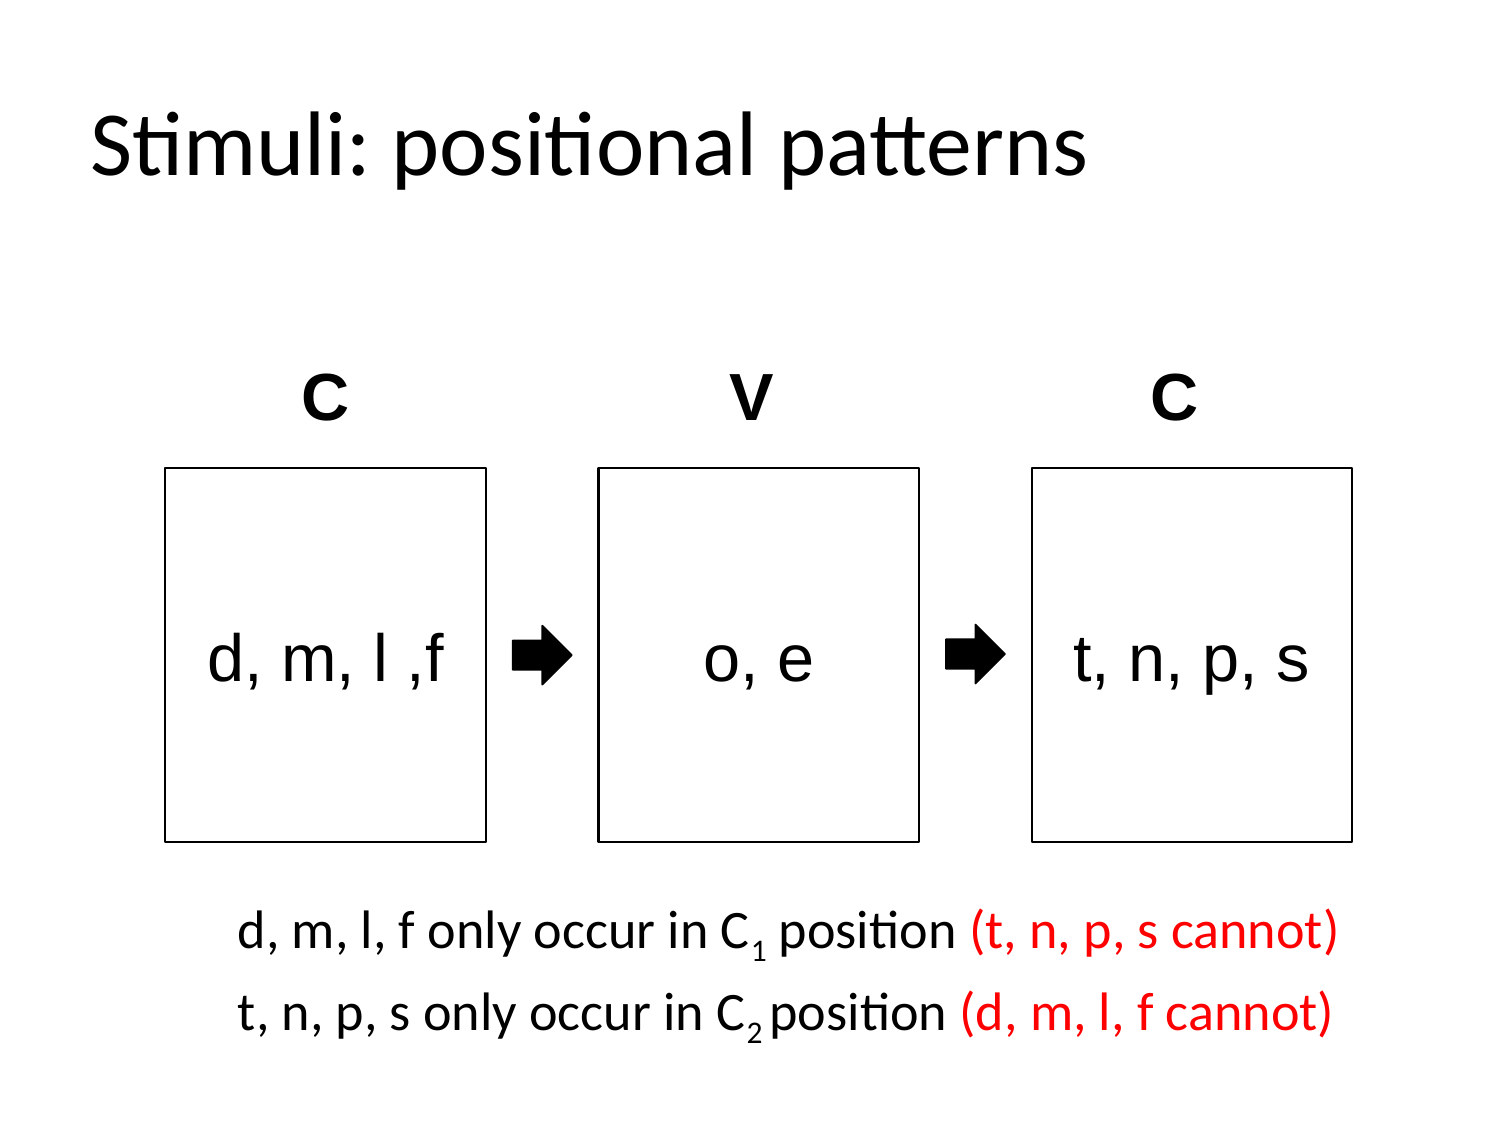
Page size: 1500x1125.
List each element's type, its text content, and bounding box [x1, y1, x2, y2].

text_box d, m, l, f only occur in C1 position (t, n, p, s cannot) [0, 881, 1428, 963]
text_box o, e [598, 468, 920, 843]
text_box [945, 624, 1006, 684]
title Stimuli: positional patterns [75, 45, 1425, 233]
text_box t, n, p, s only occur in C2 position (d, m, l, f cannot) [0, 963, 1428, 1058]
text_box d, m, l ,f [165, 468, 486, 843]
text_box t, n, p, s [1031, 468, 1353, 843]
text_box C [1013, 326, 1335, 461]
text_box [512, 625, 572, 685]
text_box V [656, 326, 849, 461]
text_box C [165, 326, 486, 461]
